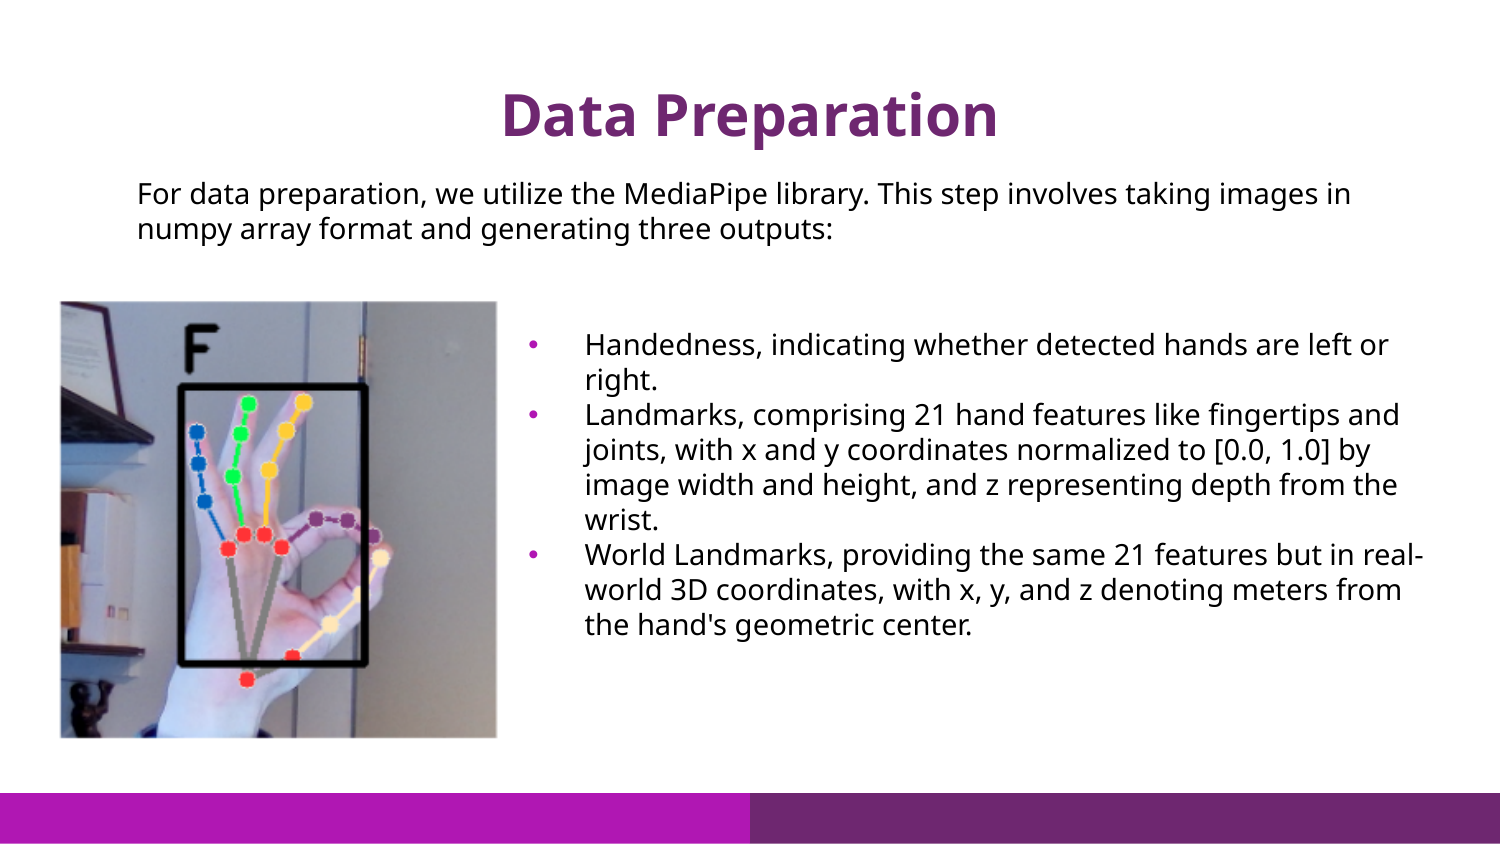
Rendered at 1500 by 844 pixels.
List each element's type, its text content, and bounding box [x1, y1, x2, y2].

picture [58, 295, 502, 745]
text_box Handedness, indicating whether detected hands are left or right. Landmarks, comprising 21 hand features like fingertips and joints, with x and y coordinates normalized to [0.0, 1.0] by image width and height, and z representing depth from the wrist. World Landmarks, providing the same 21 features but in real-world 3D coordinates, with x, y, and z denoting meters from the hand's geometric center. [506, 311, 1442, 745]
text_box For data preparation, we utilize the MediaPipe library. This step involves taking images in numpy array format and generating three outputs: [46, 160, 1454, 279]
title Data Preparation [117, 62, 1383, 157]
